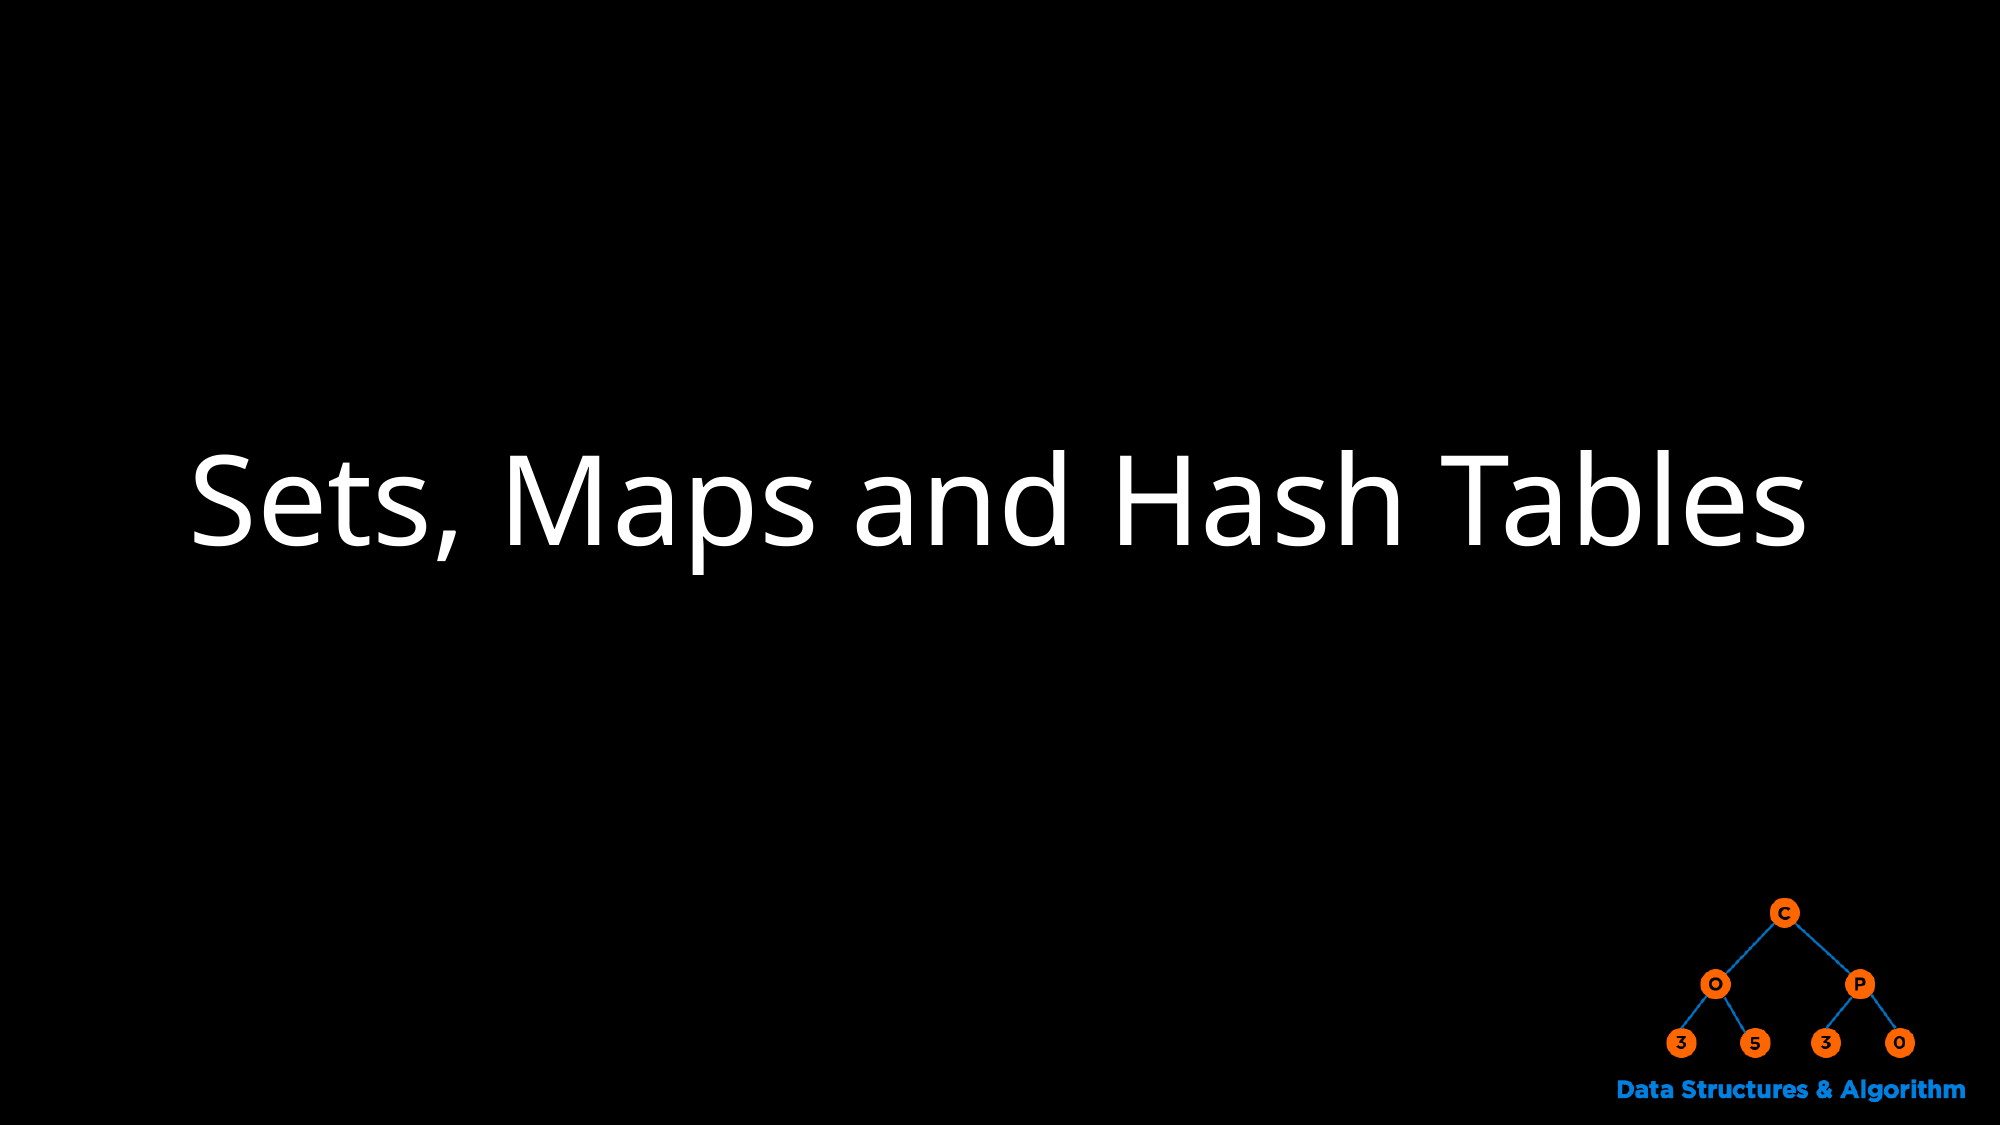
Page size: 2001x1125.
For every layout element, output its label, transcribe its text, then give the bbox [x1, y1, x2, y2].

text_box Sets, Maps and Hash Tables [94, 413, 1906, 579]
picture [1614, 877, 1970, 1125]
